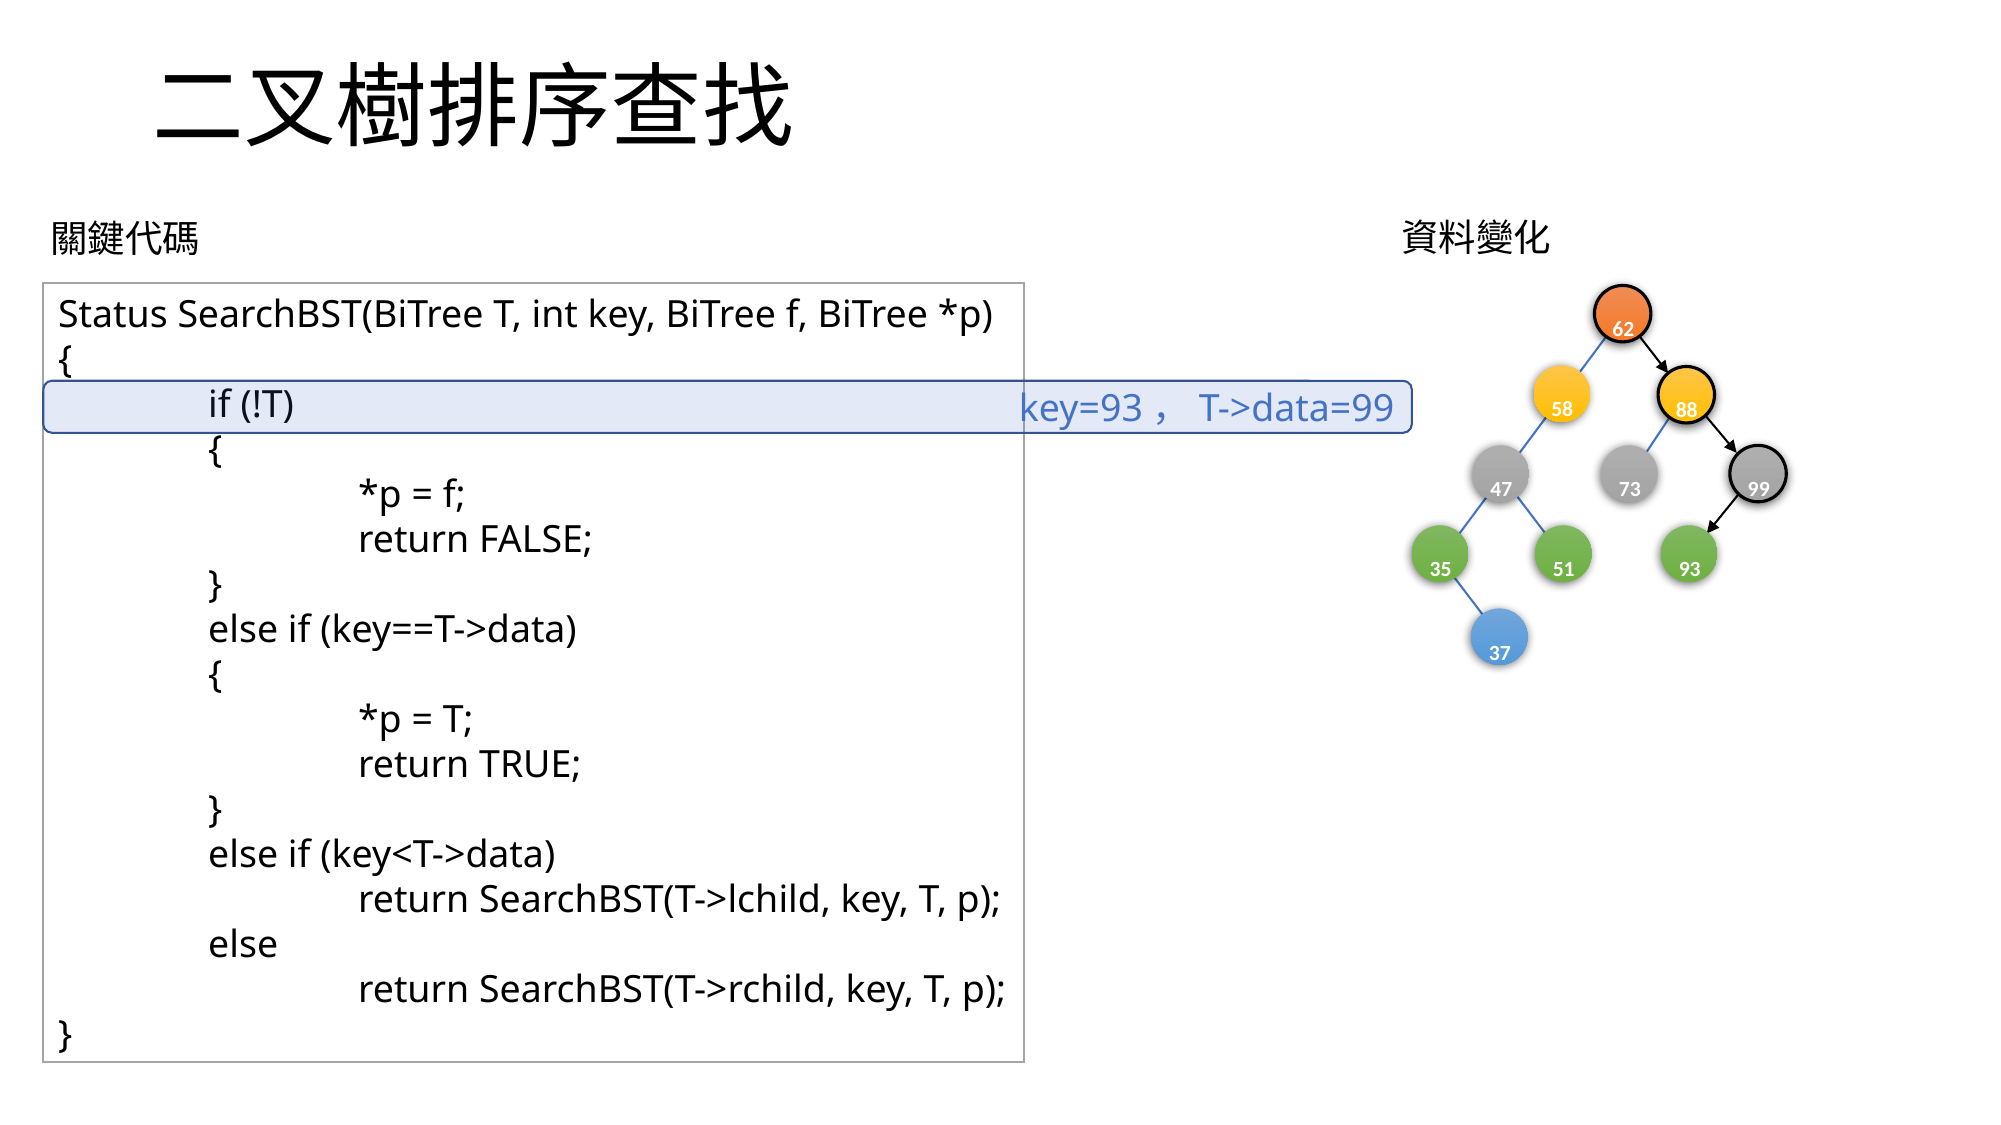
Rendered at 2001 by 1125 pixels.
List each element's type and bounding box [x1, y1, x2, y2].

text_box [1386, 206, 1567, 267]
title [137, 1, 1863, 219]
text_box [1411, 282, 1787, 665]
text_box [42, 282, 1413, 1063]
text_box [35, 207, 216, 268]
